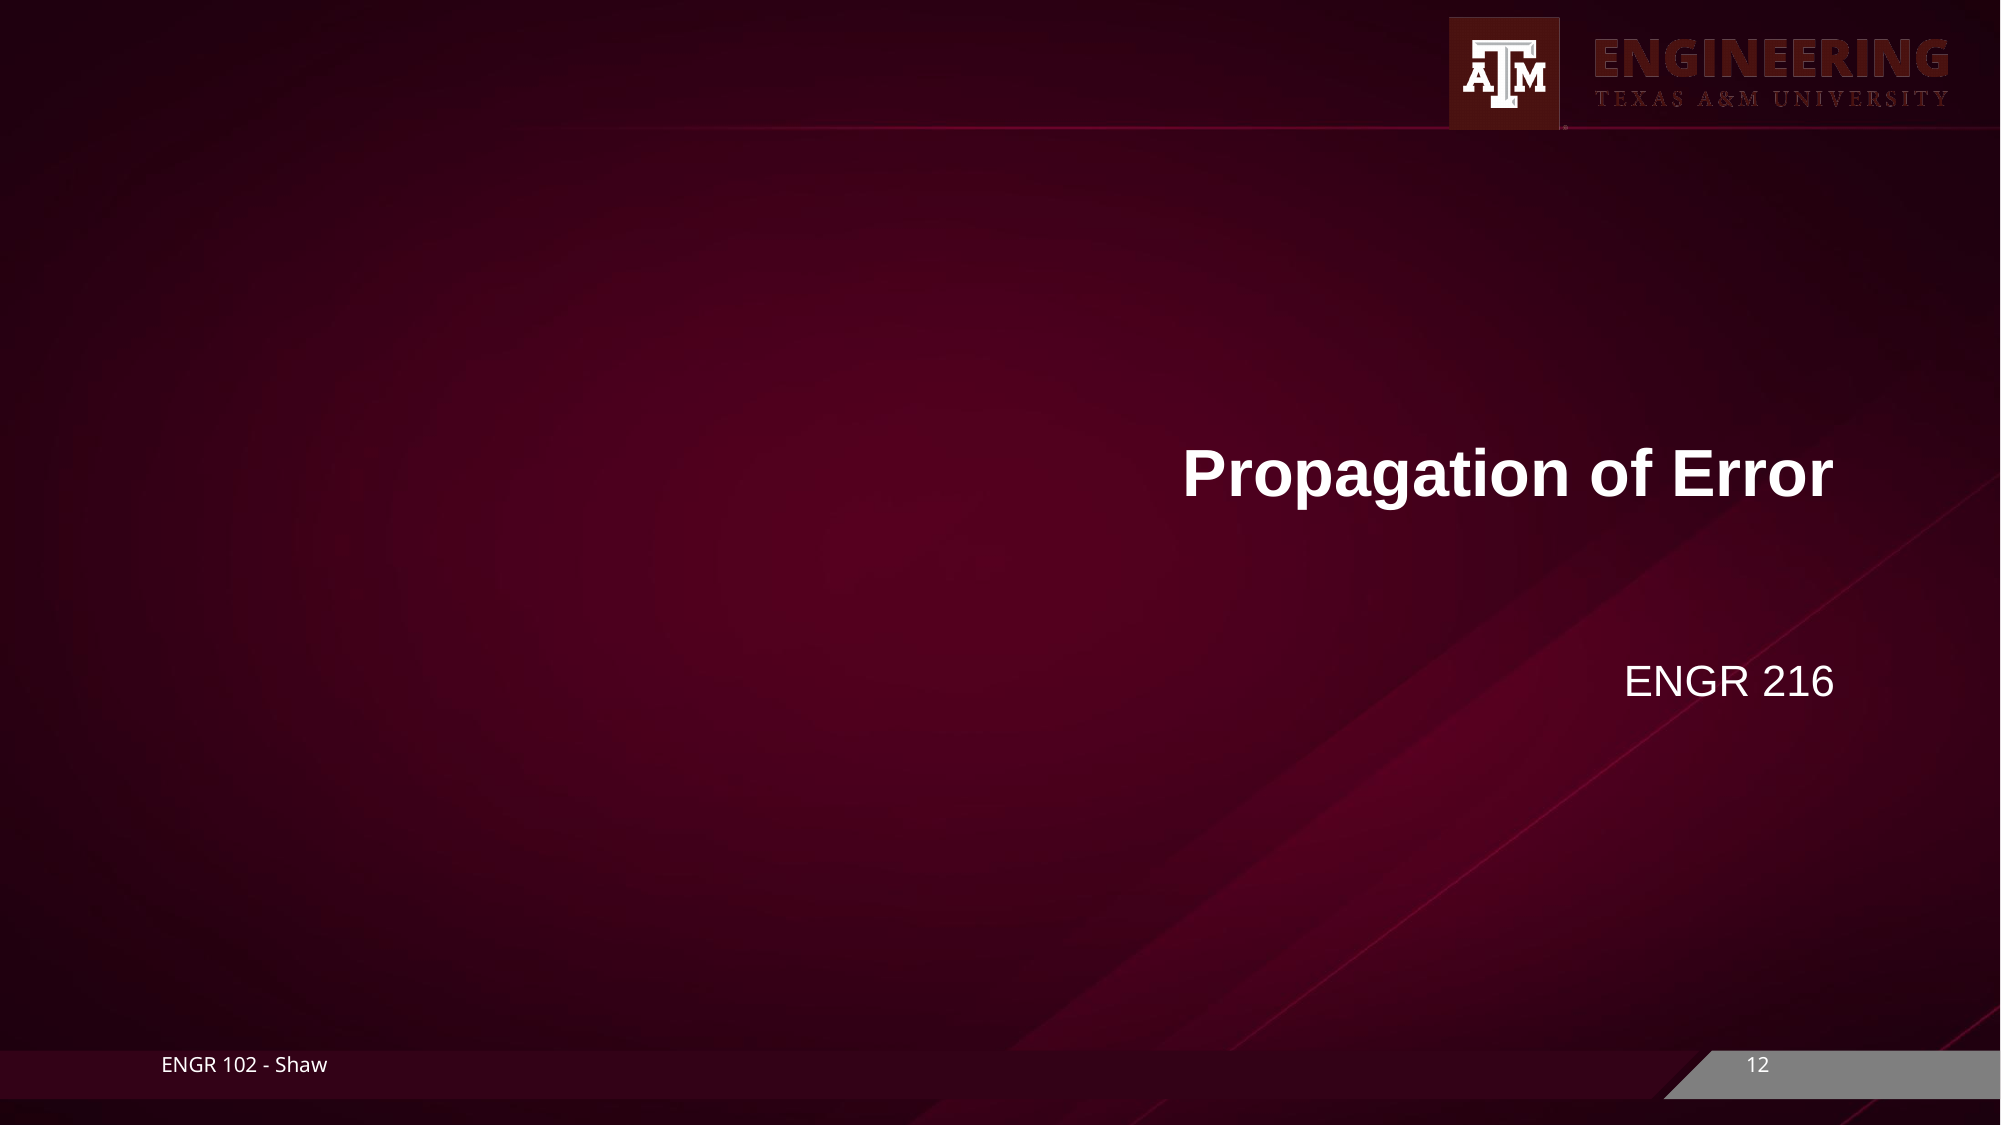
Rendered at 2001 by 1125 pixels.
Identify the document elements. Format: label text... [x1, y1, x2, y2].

subtitle ENGR 216 [683, 637, 1850, 925]
picture [0, 0, 2001, 1125]
title Propagation of Error [868, 349, 1850, 591]
